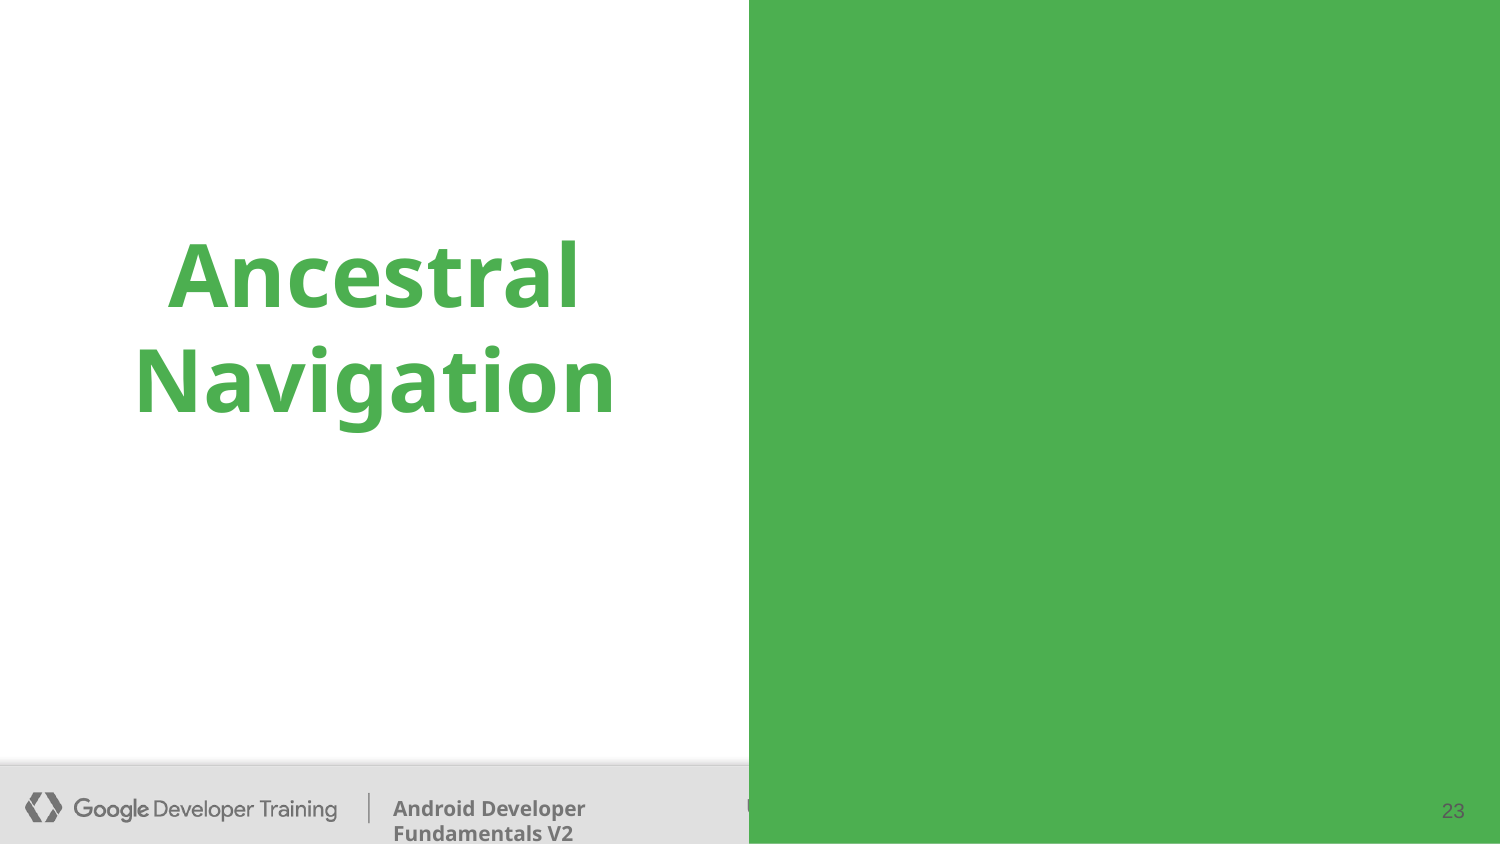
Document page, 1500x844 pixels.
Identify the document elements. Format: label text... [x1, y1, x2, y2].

slide_number 23 [1389, 777, 1480, 842]
title Ancestral Navigation [43, 202, 708, 446]
picture [0, 0, 749, 844]
